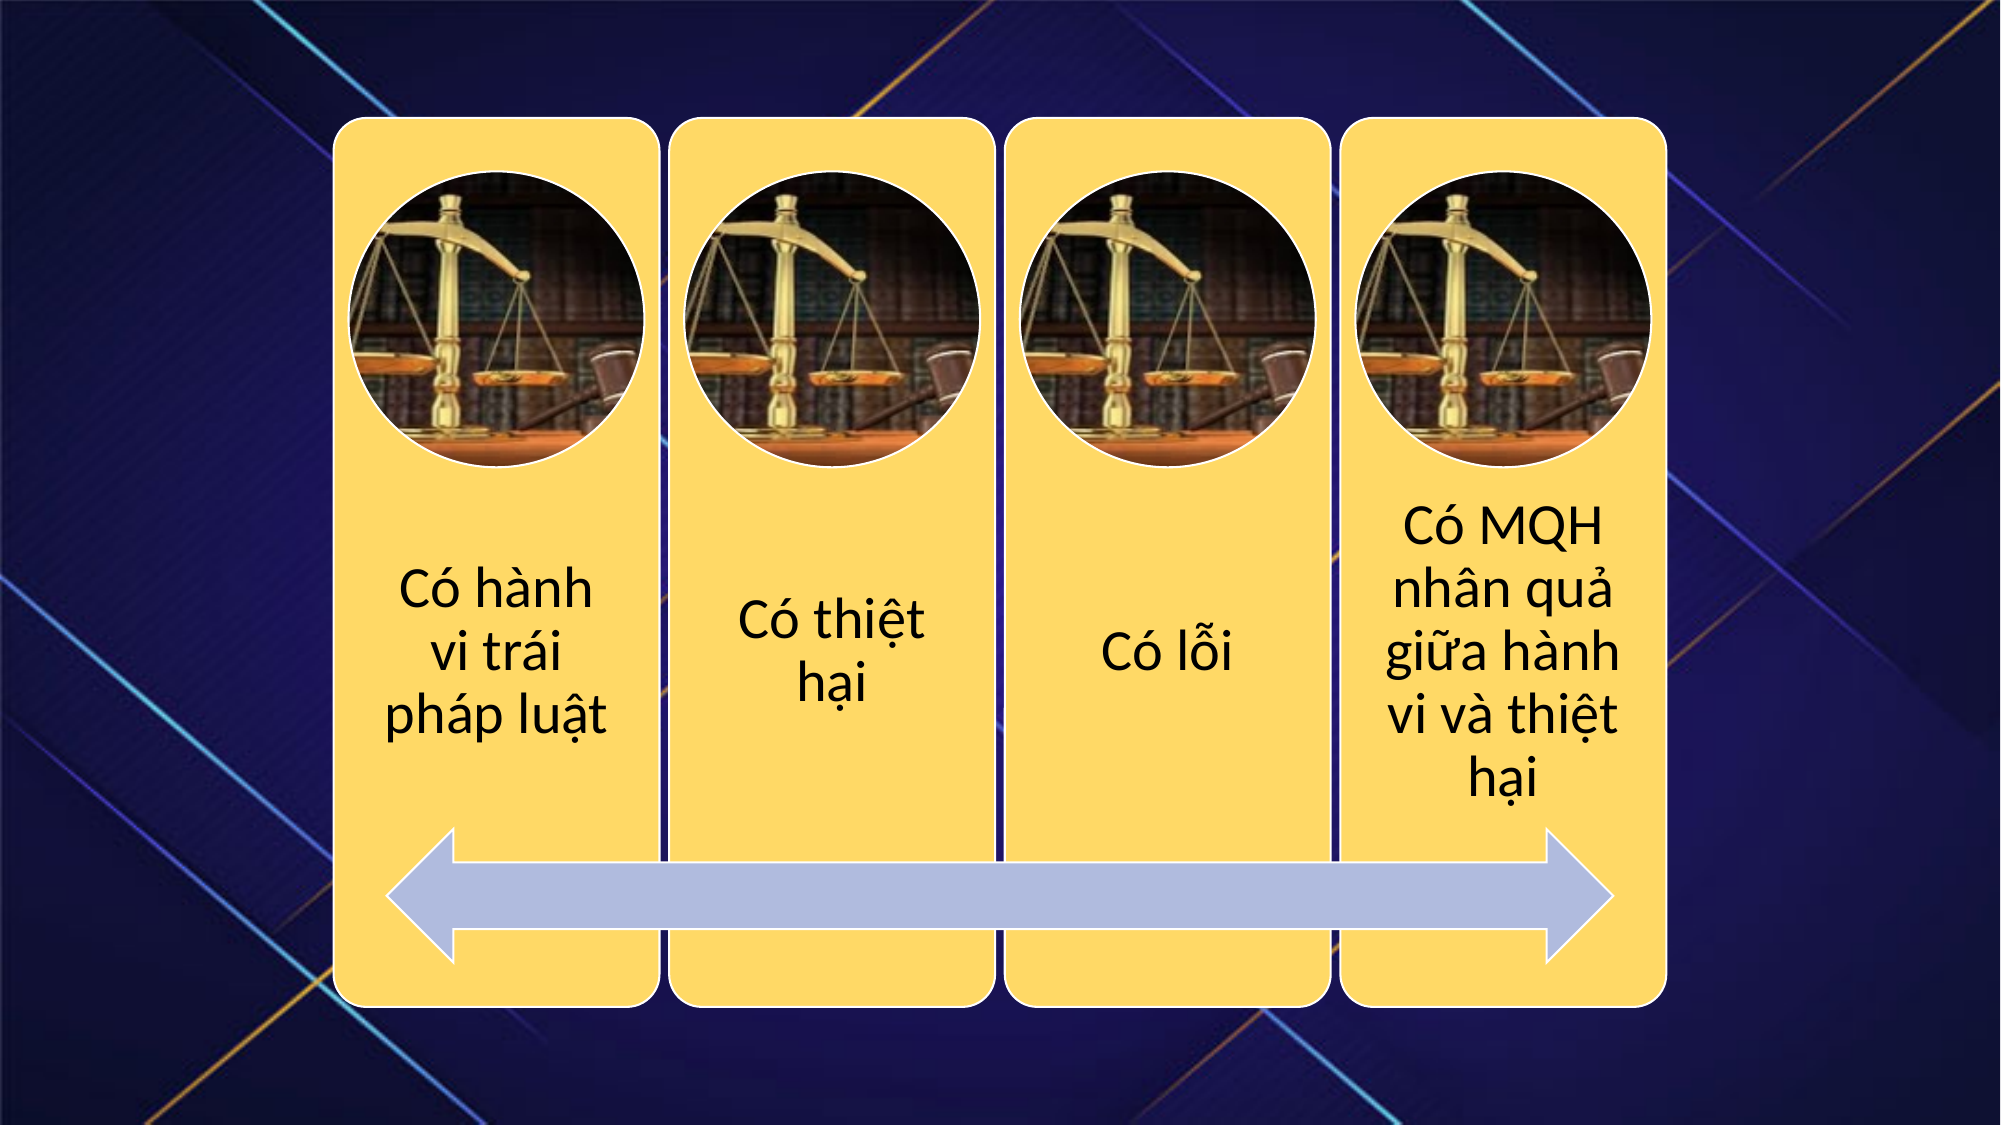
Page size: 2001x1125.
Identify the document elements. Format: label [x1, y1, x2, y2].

picture [0, 0, 2001, 1125]
text_box [333, 117, 1667, 1007]
